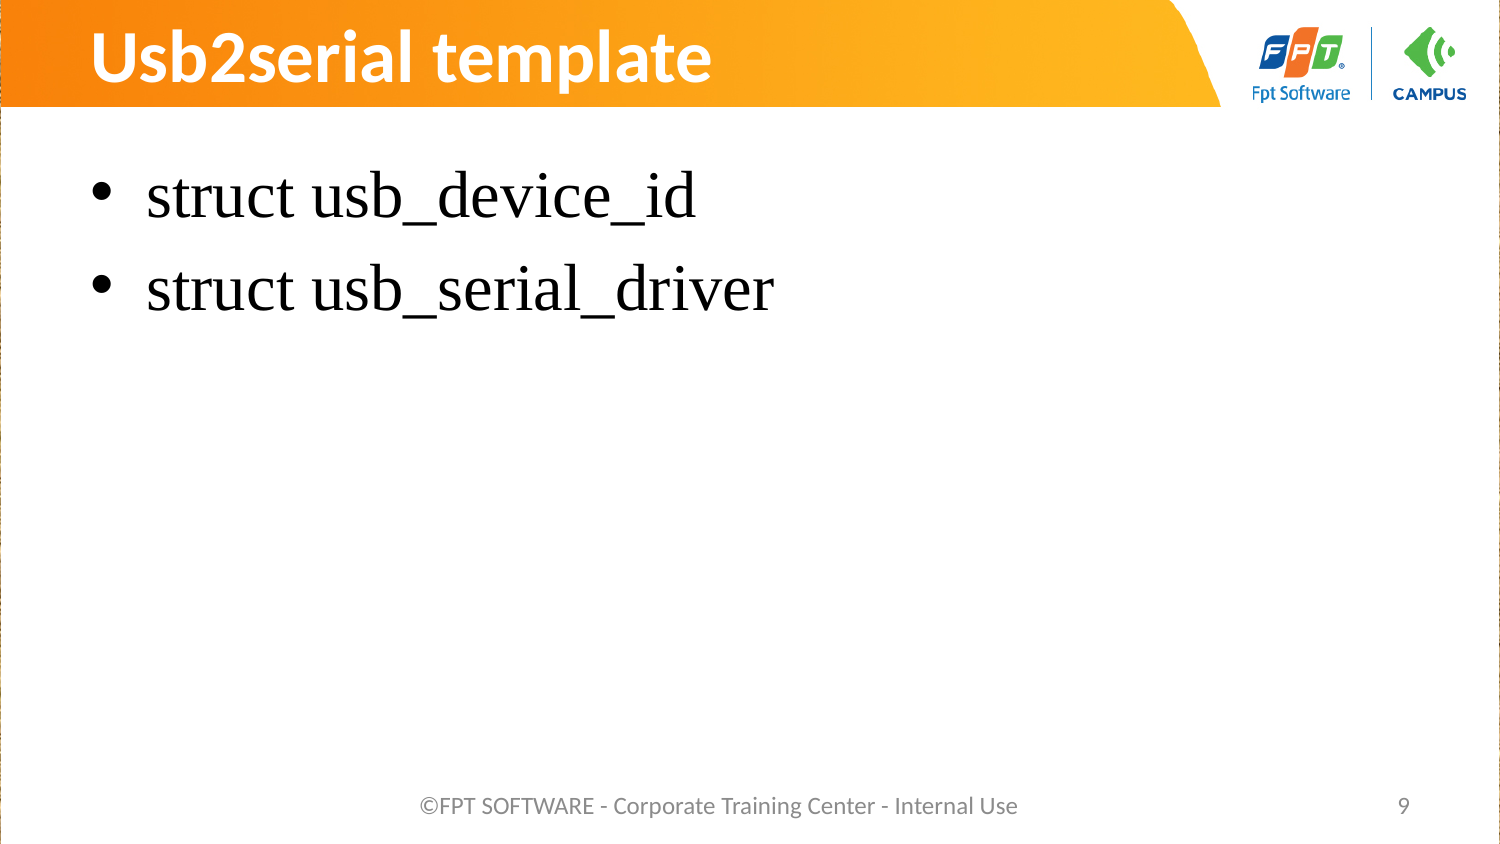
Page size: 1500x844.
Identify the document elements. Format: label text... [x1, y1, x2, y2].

title Usb2serial template [75, 0, 1176, 106]
picture [0, 0, 1500, 844]
footer ©FPT SOFTWARE - Corporate Training Center - Internal Use [395, 782, 1043, 827]
list struct usb_device_id struct usb_serial_driver [75, 142, 1425, 754]
slide_number 9 [1074, 782, 1425, 827]
